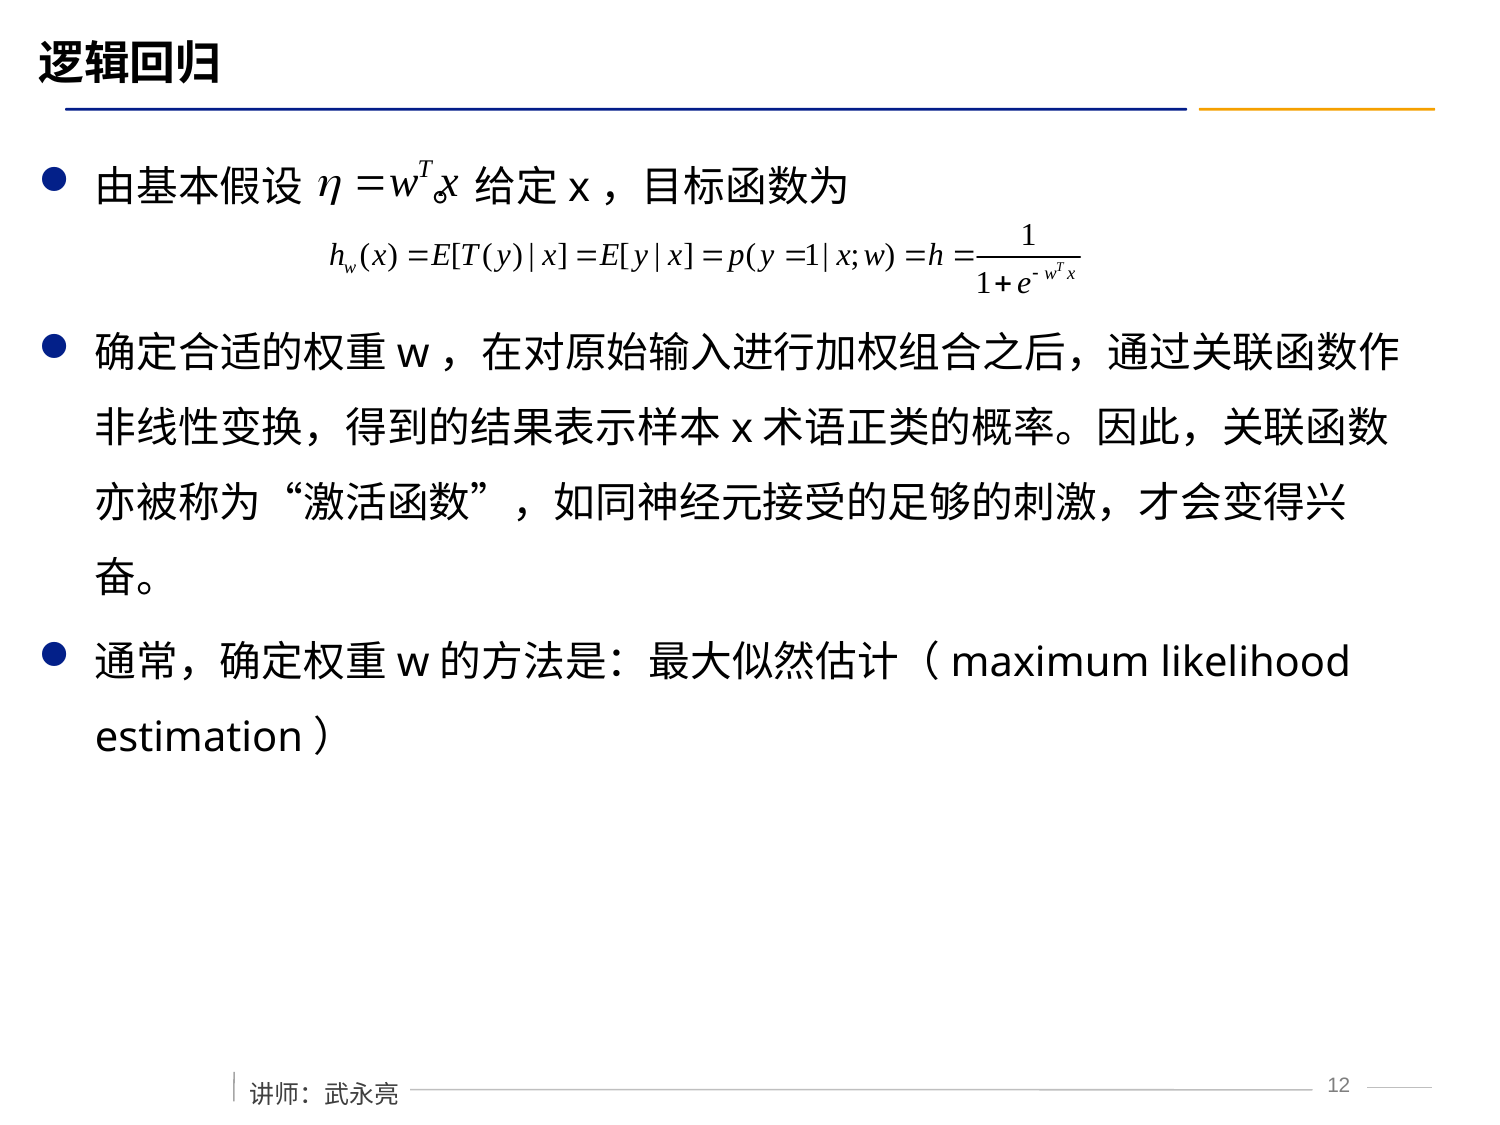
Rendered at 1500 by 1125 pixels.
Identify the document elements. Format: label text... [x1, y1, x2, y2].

title 逻辑回归 [23, 25, 1388, 97]
list 由基本假设 。给定x，目标函数为 确定合适的权重w，在对原始输入进行加权组合之后，通过关联函数作非线性变换，得到的结果表示样本x术语正类的概率。因此，关联函数亦被称为“激活函数”，如同神经元接受的足够的刺激，才会变得兴奋。 通常，确定权重w的方法是：最大似然估计（maximum likelihood estimation） [23, 127, 1432, 338]
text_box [312, 148, 468, 216]
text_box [324, 214, 1088, 300]
